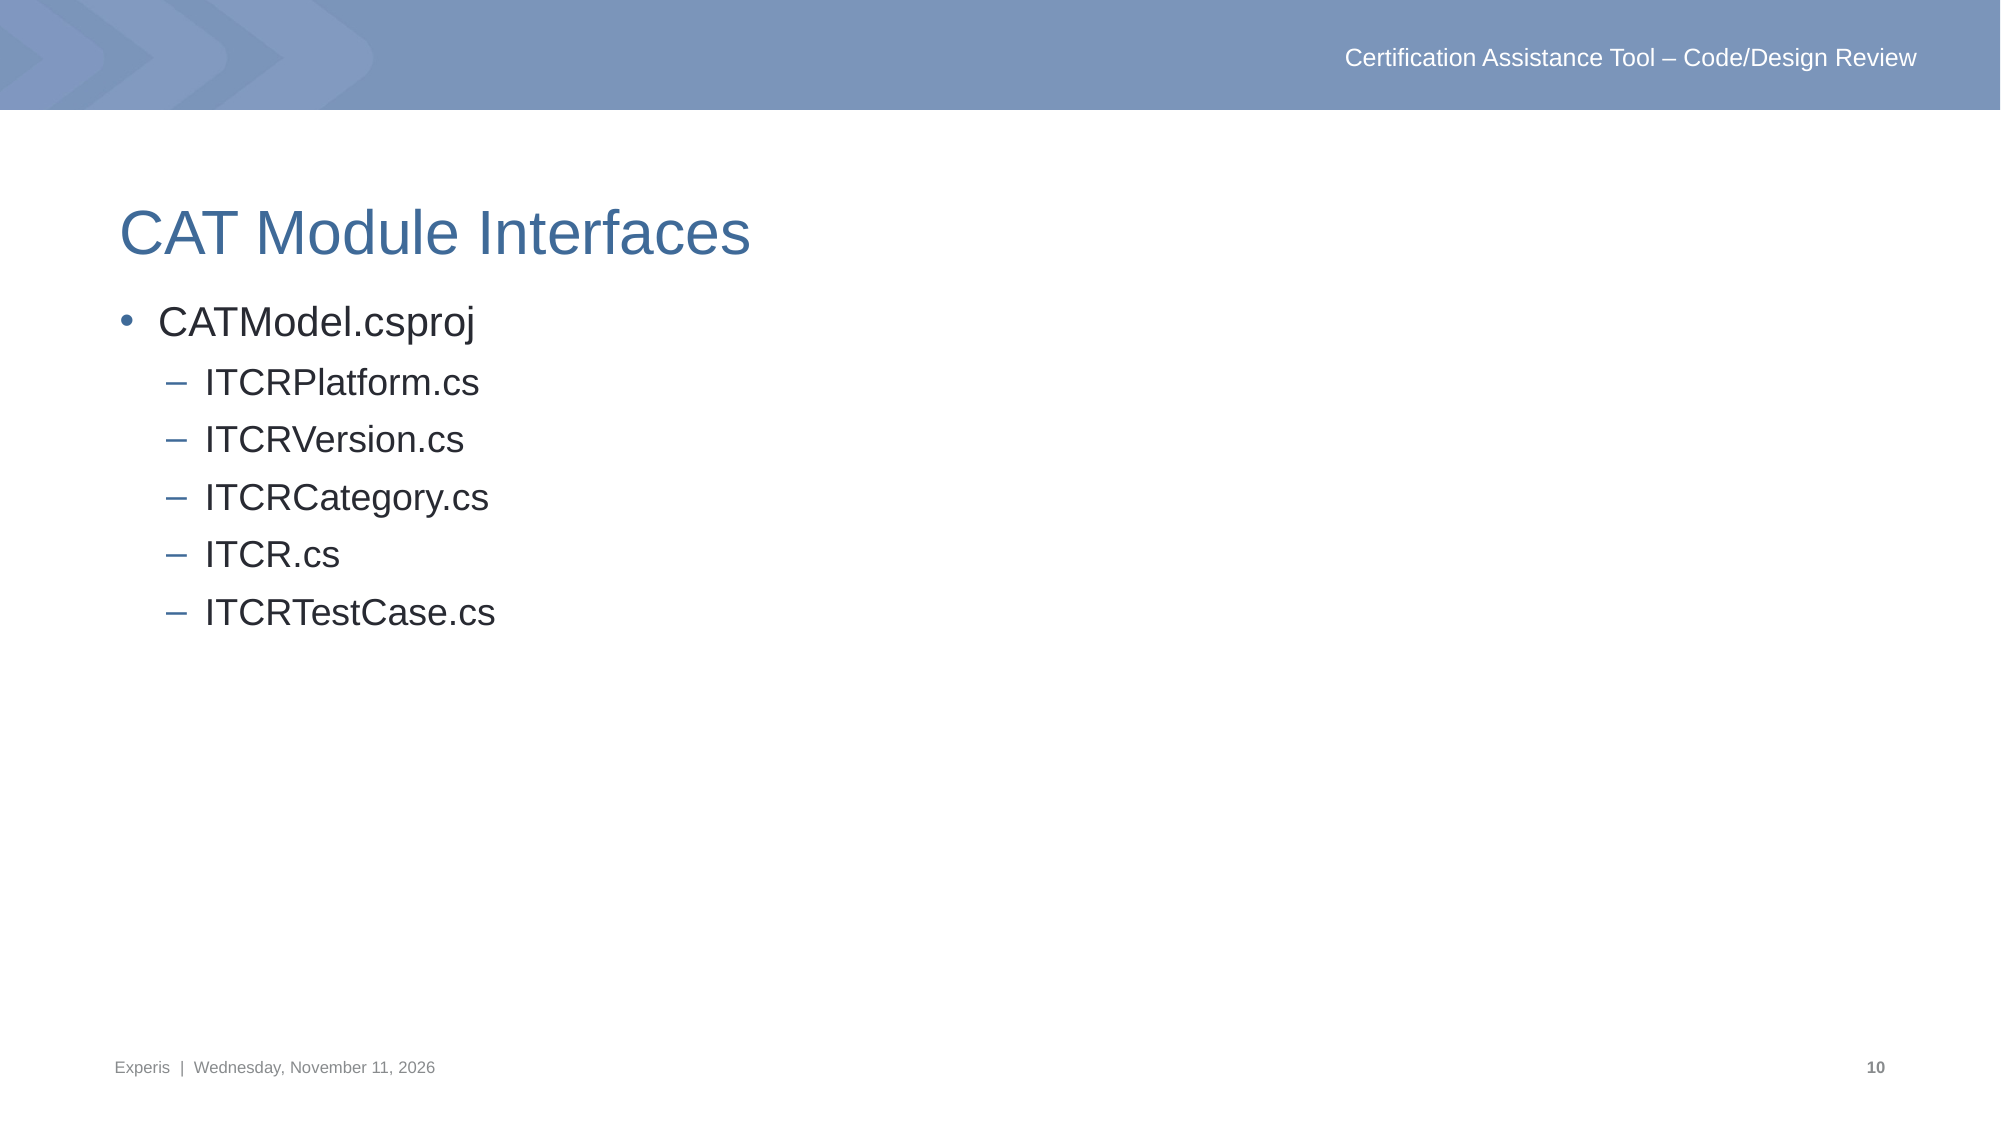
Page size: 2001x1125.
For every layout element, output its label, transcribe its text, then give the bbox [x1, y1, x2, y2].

picture [0, 0, 2001, 110]
title CAT Module Interfaces [119, 121, 1920, 268]
list CATModel.csproj ITCRPlatform.cs ITCRVersion.cs ITCRCategory.cs ITCR.cs ITCRTestCase.cs [119, 287, 1920, 1005]
